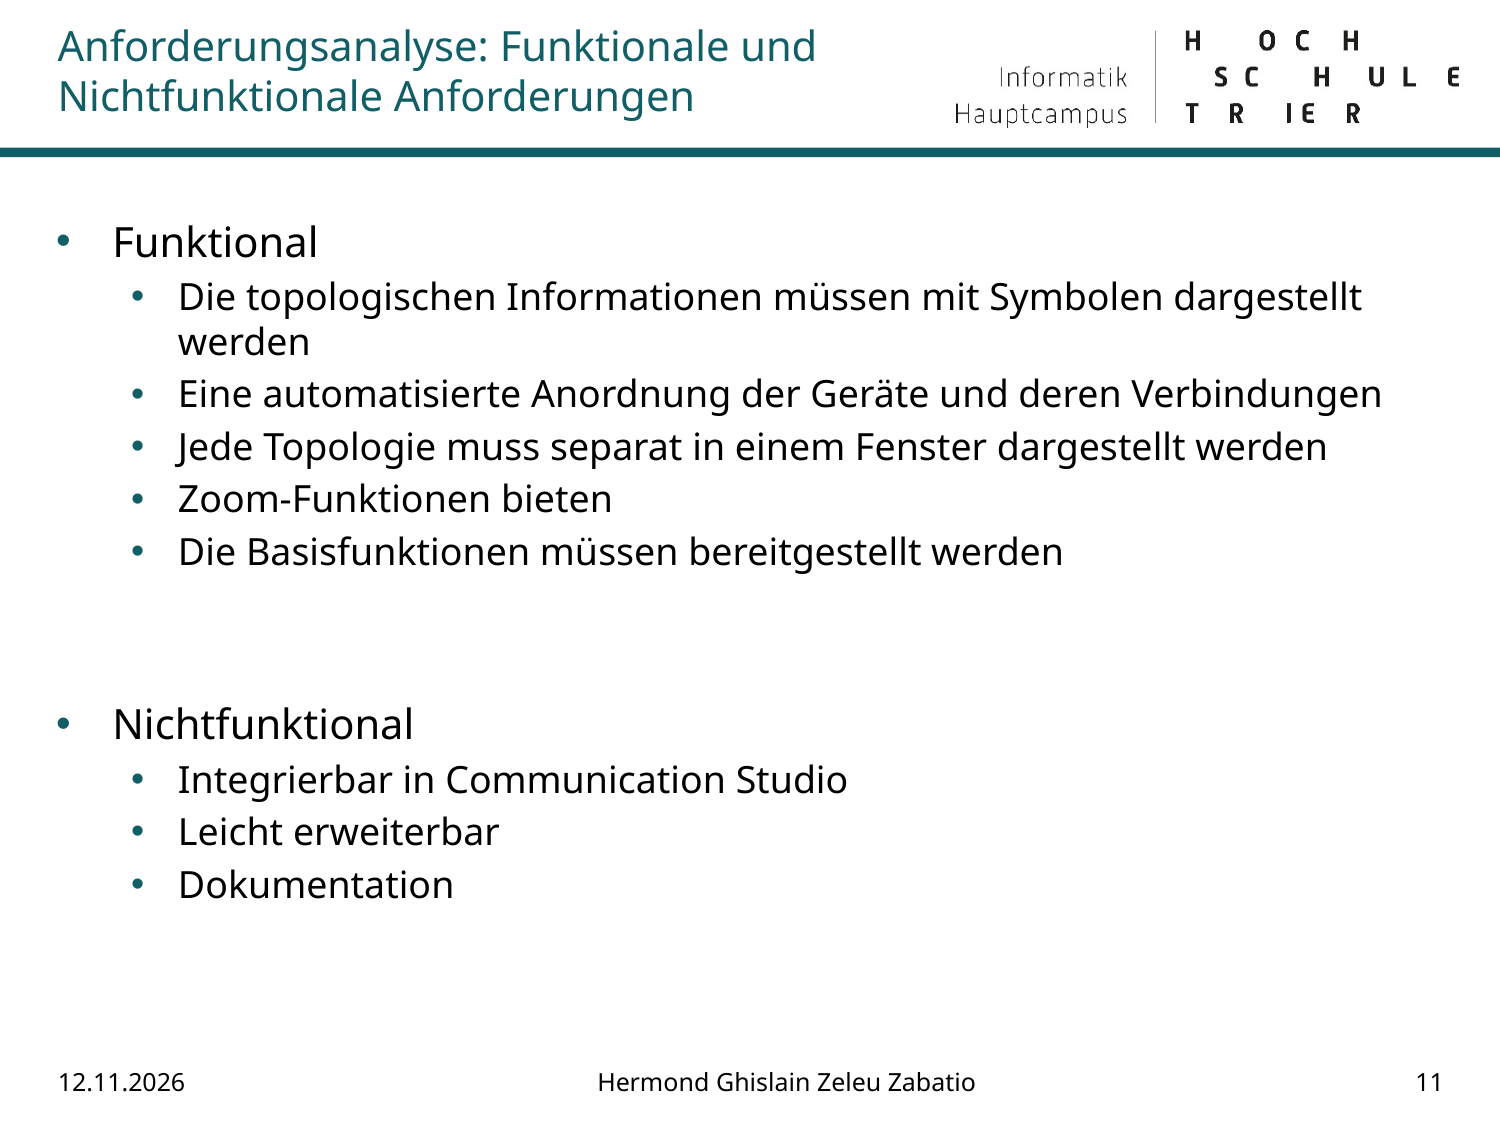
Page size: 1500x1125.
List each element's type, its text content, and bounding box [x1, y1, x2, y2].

list Funktional Die topologischen Informationen müssen mit Symbolen dargestellt werden Eine automatisierte Anordnung der Geräte und deren Verbindungen Jede Topologie muss separat in einem Fenster dargestellt werden Zoom-Funktionen bieten Die Basisfunktionen müssen bereitgestellt werden Nichtfunktional Integrierbar in Communication Studio Leicht erweiterbar Dokumentation [41, 208, 1459, 1035]
slide_number 11 [1222, 1058, 1459, 1106]
footer Hermond Ghislain Zeleu Zabatio [381, 1058, 1193, 1106]
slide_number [43, 1058, 349, 1106]
picture [956, 30, 1459, 128]
title Anforderungsanalyse: Funktionale und Nichtfunktionale Anforderungen [42, 12, 941, 131]
